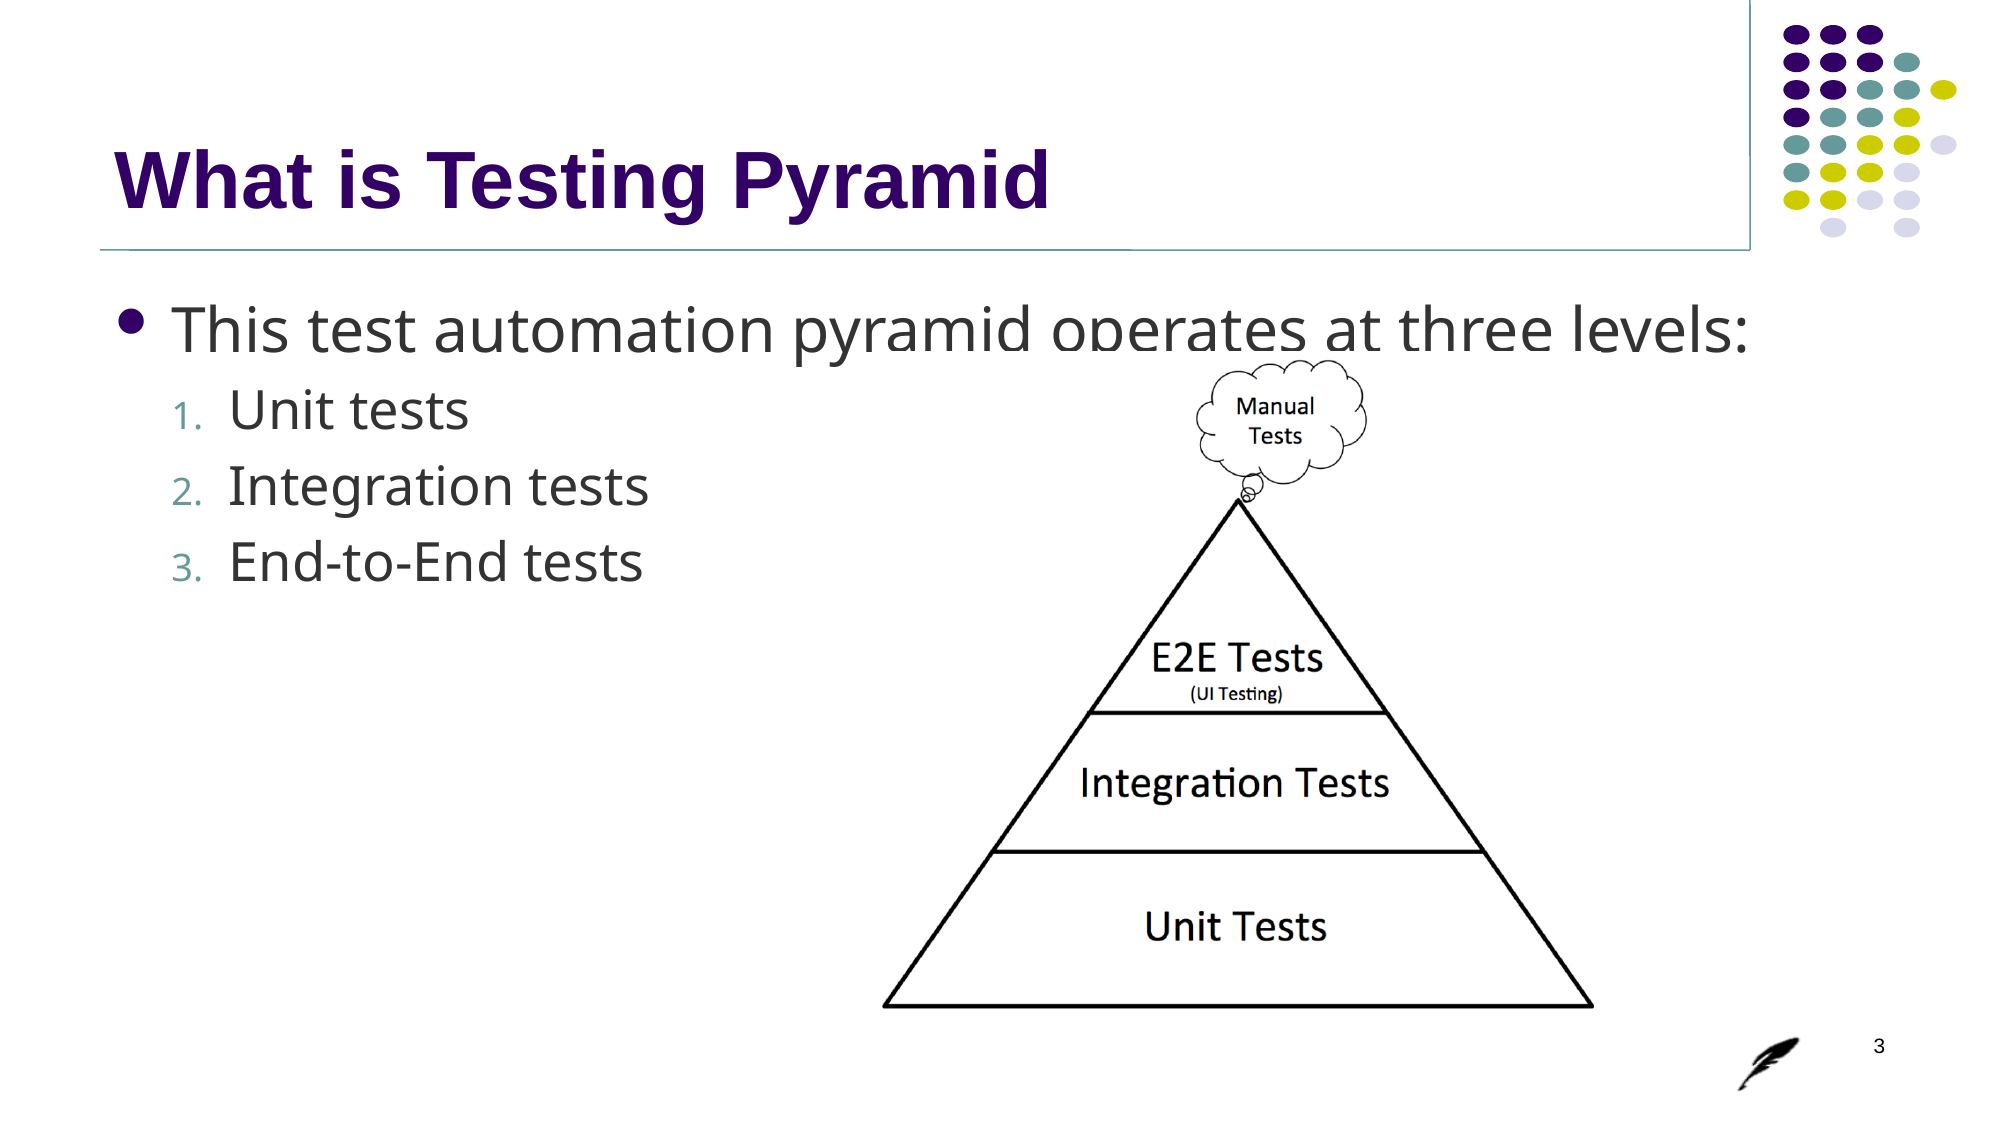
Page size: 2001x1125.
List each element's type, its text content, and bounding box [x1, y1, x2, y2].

picture [876, 351, 1601, 1016]
list This test automation pyramid operates at three levels: Unit tests Integration tests End-to-End tests [99, 282, 1900, 1006]
title What is Testing Pyramid [99, 20, 1750, 233]
slide_number 3 [1433, 1025, 1900, 1100]
